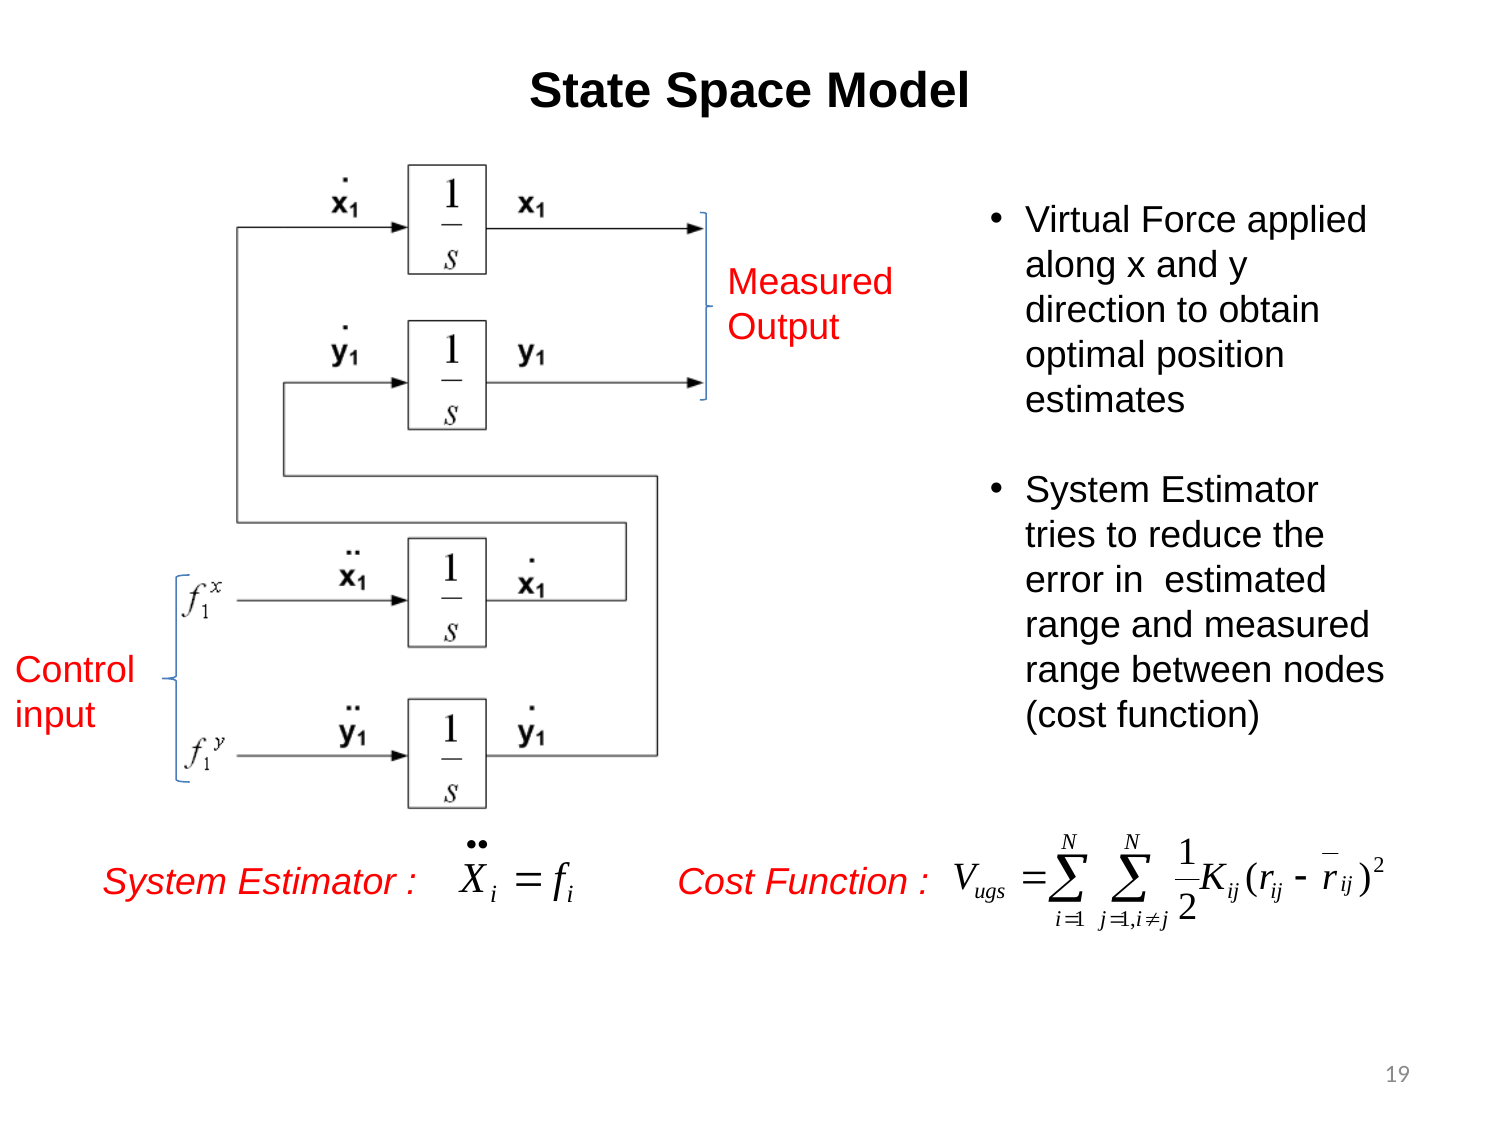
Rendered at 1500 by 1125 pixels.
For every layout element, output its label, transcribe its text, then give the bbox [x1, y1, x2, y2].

text_box Measured Output [712, 249, 925, 355]
text_box State Space Model [0, 49, 1500, 125]
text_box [949, 824, 1391, 938]
slide_number 19 [1074, 1042, 1425, 1103]
text_box Cost Function : [662, 849, 944, 910]
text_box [449, 824, 582, 914]
picture [174, 149, 705, 813]
text_box Control input [0, 637, 169, 743]
text_box Virtual Force applied along x and y direction to obtain optimal position estimates System Estimator tries to reduce the error in estimated range and measured range between nodes (cost function) [974, 187, 1413, 743]
text_box System Estimator : [87, 849, 444, 910]
